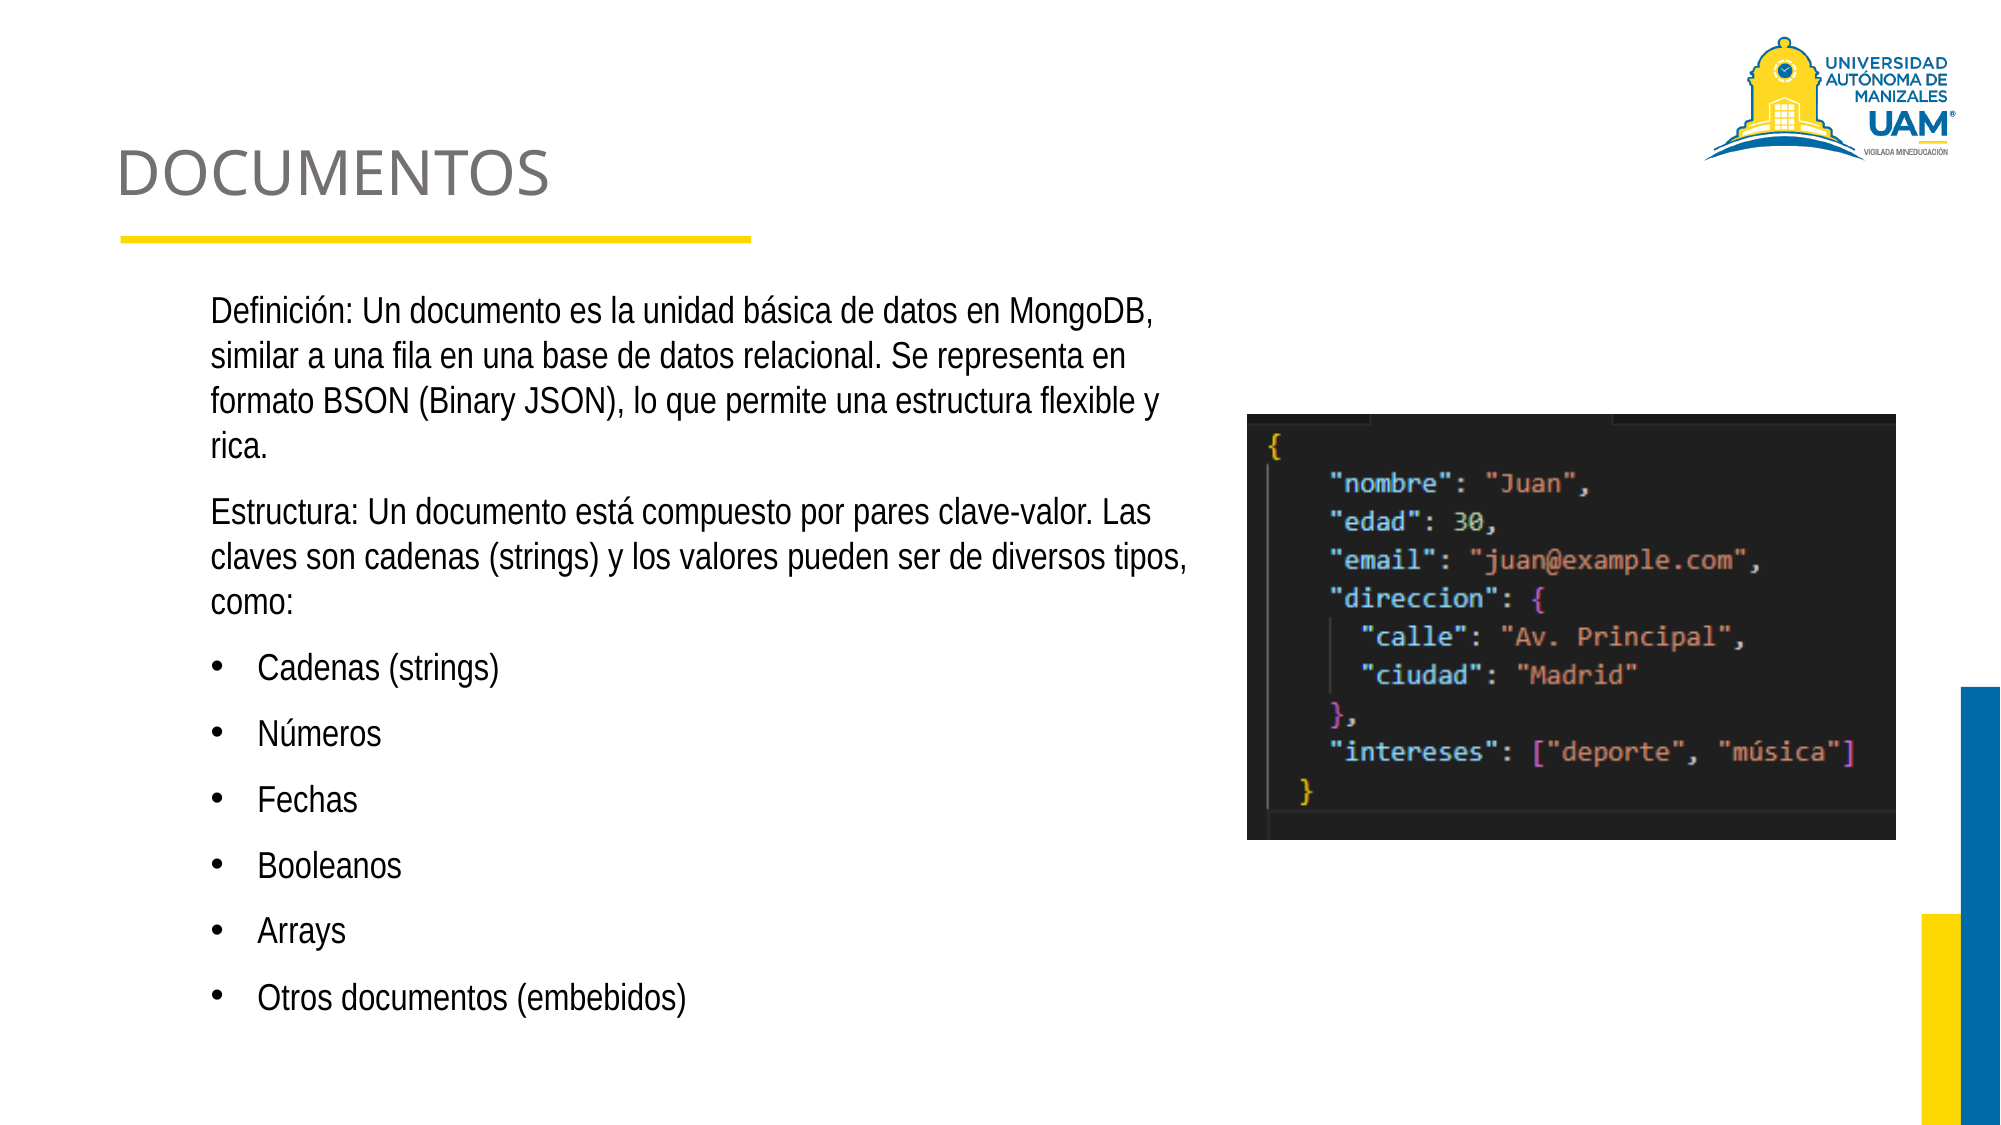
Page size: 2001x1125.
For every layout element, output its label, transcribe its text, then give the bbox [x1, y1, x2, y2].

text_box [120, 236, 752, 244]
list Definición: Un documento es la unidad básica de datos en MongoDB, similar a una fila en una base de datos relacional. Se representa en formato BSON (Binary JSON), lo que permite una estructura flexible y rica. Estructura: Un documento está compuesto por pares clave-valor. Las claves son cadenas (strings) y los valores pueden ser de diversos tipos, como: Cadenas (strings) Números Fechas Booleanos Arrays Otros documentos (embebidos) [120, 278, 1232, 1101]
picture [1683, 13, 1976, 184]
picture [1247, 414, 1896, 840]
title DOCUMENTOS [100, 90, 1826, 260]
